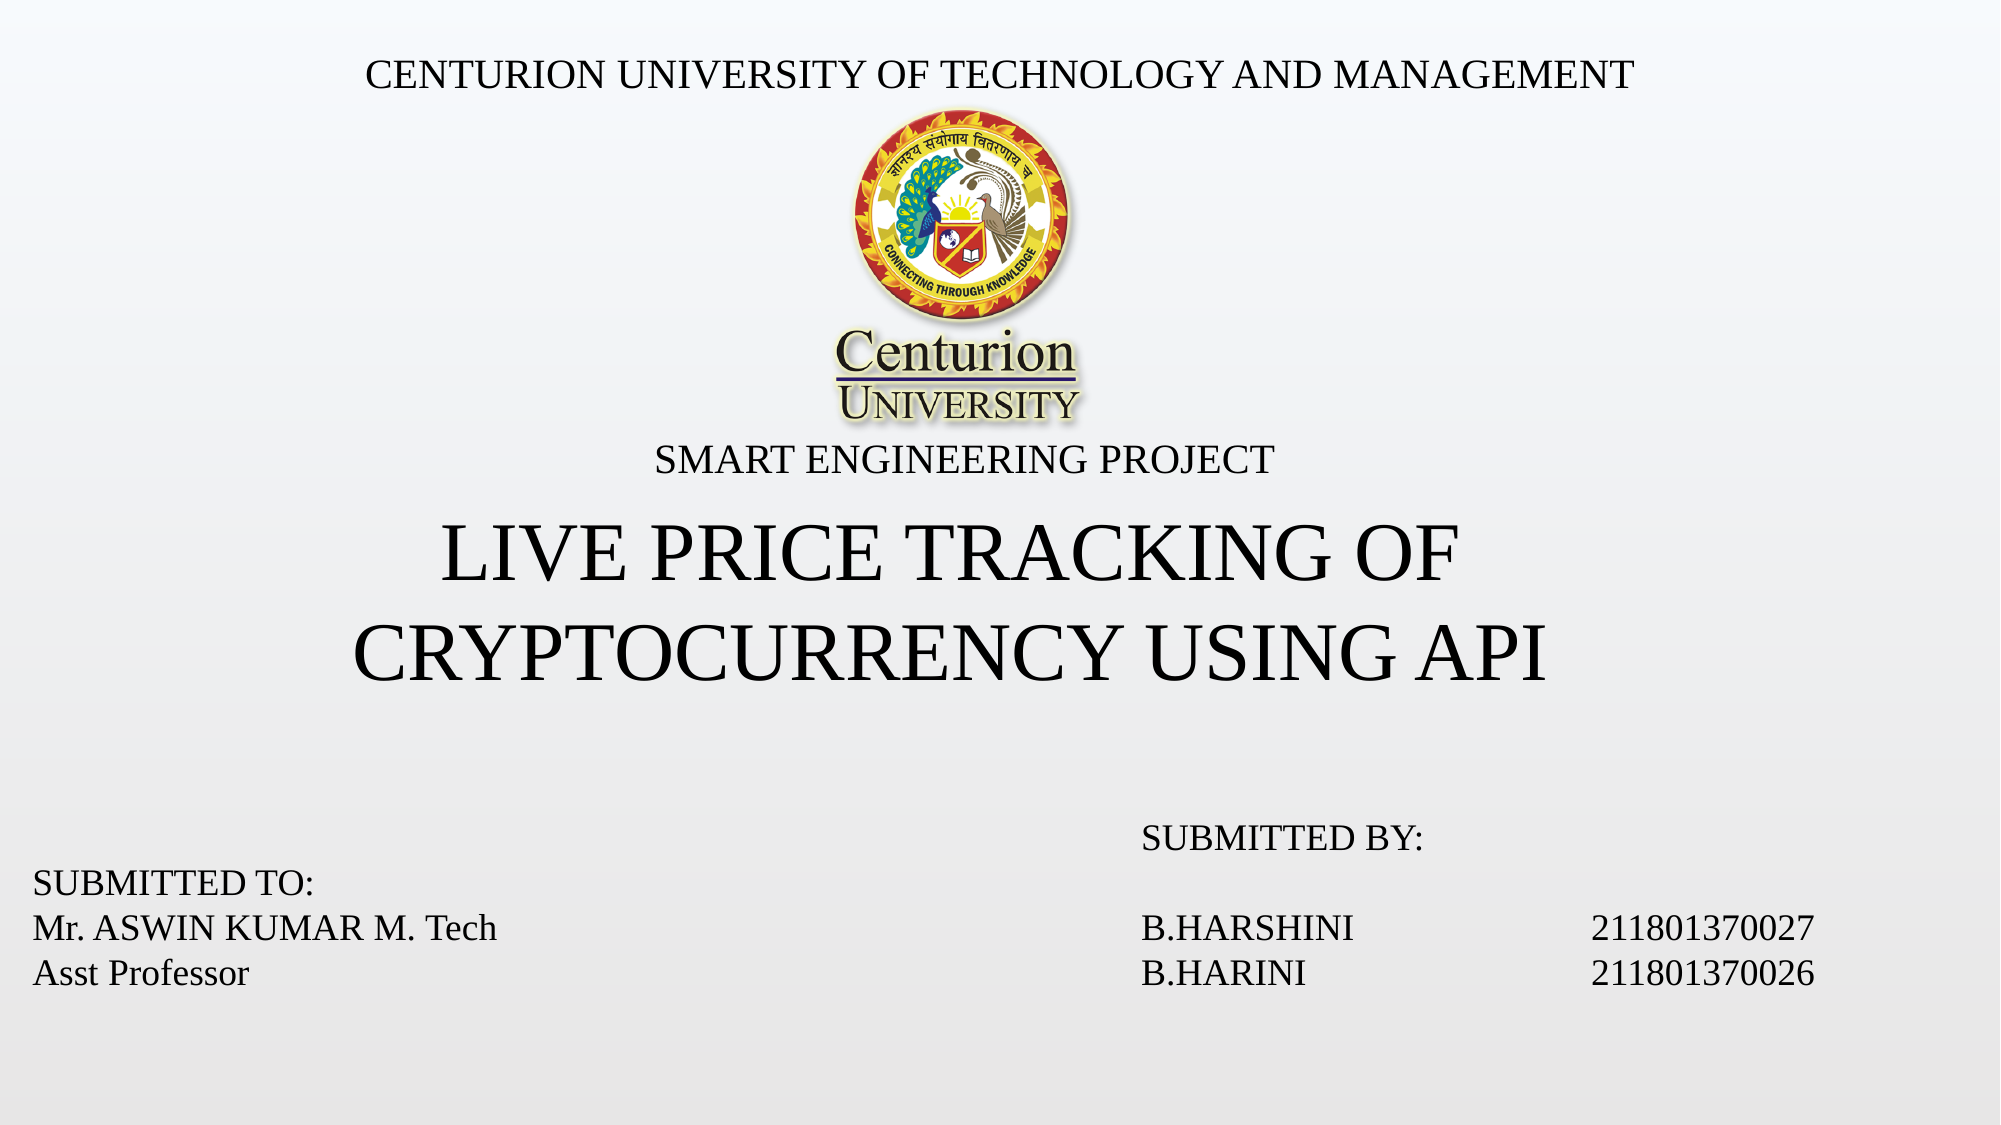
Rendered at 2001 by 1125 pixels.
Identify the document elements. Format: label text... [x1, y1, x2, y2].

text_box SMART ENGINEERING PROJECT [627, 424, 1302, 490]
text_box SUBMITTED TO: Mr. ASWIN KUMAR M. Tech Asst Professor [17, 850, 695, 1001]
picture [824, 104, 1087, 425]
text_box LIVE PRICE TRACKING OF CRYPTOCURRENCY USING API [57, 490, 1844, 705]
text_box SUBMITTED BY: B.HARSHINI 211801370027 B.HARINI 211801370026 [1126, 805, 2000, 1001]
text_box CENTURION UNIVERSITY OF TECHNOLOGY AND MANAGEMENT [278, 39, 1722, 104]
